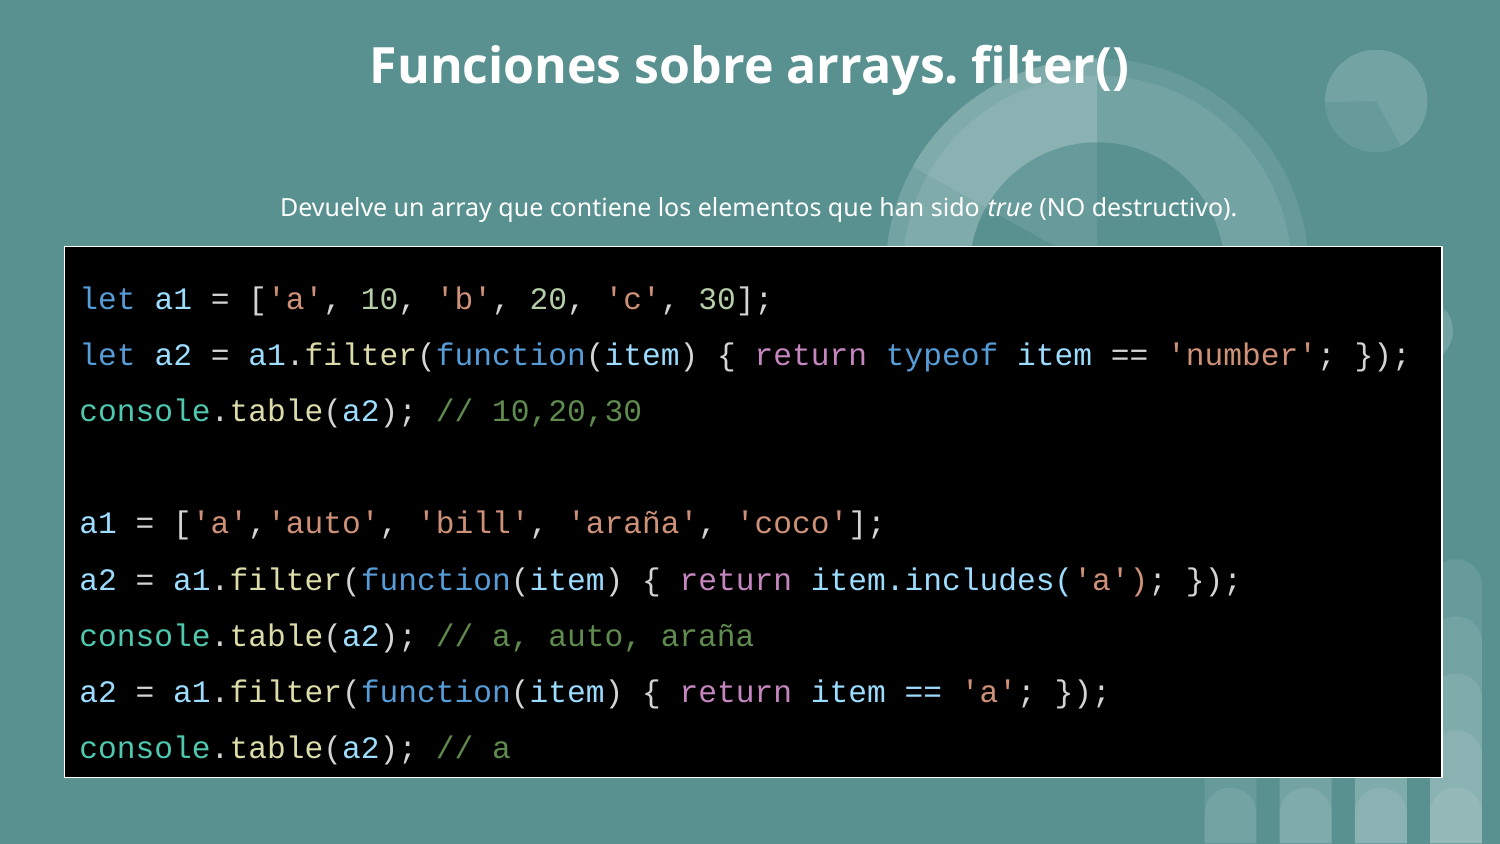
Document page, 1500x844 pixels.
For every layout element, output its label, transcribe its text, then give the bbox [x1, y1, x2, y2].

text_box Devuelve un array que contiene los elementos que han sido true (NO destructivo). [191, 42, 1327, 366]
text_box let a1 = ['a', 10, 'b', 20, 'c', 30]; let a2 = a1.filter(function(item) { return typeof item == 'number'; }); console.table(a2); // 10,20,30 a1 = ['a','auto', 'bill', 'araña', 'coco']; a2 = a1.filter(function(item) { return item.includes('a'); }); console.table(a2); // a, auto, araña a2 = a1.filter(function(item) { return item == 'a'; }); console.table(a2); // a [64, 246, 1443, 778]
title Funciones sobre arrays. filter() [110, 32, 1390, 96]
